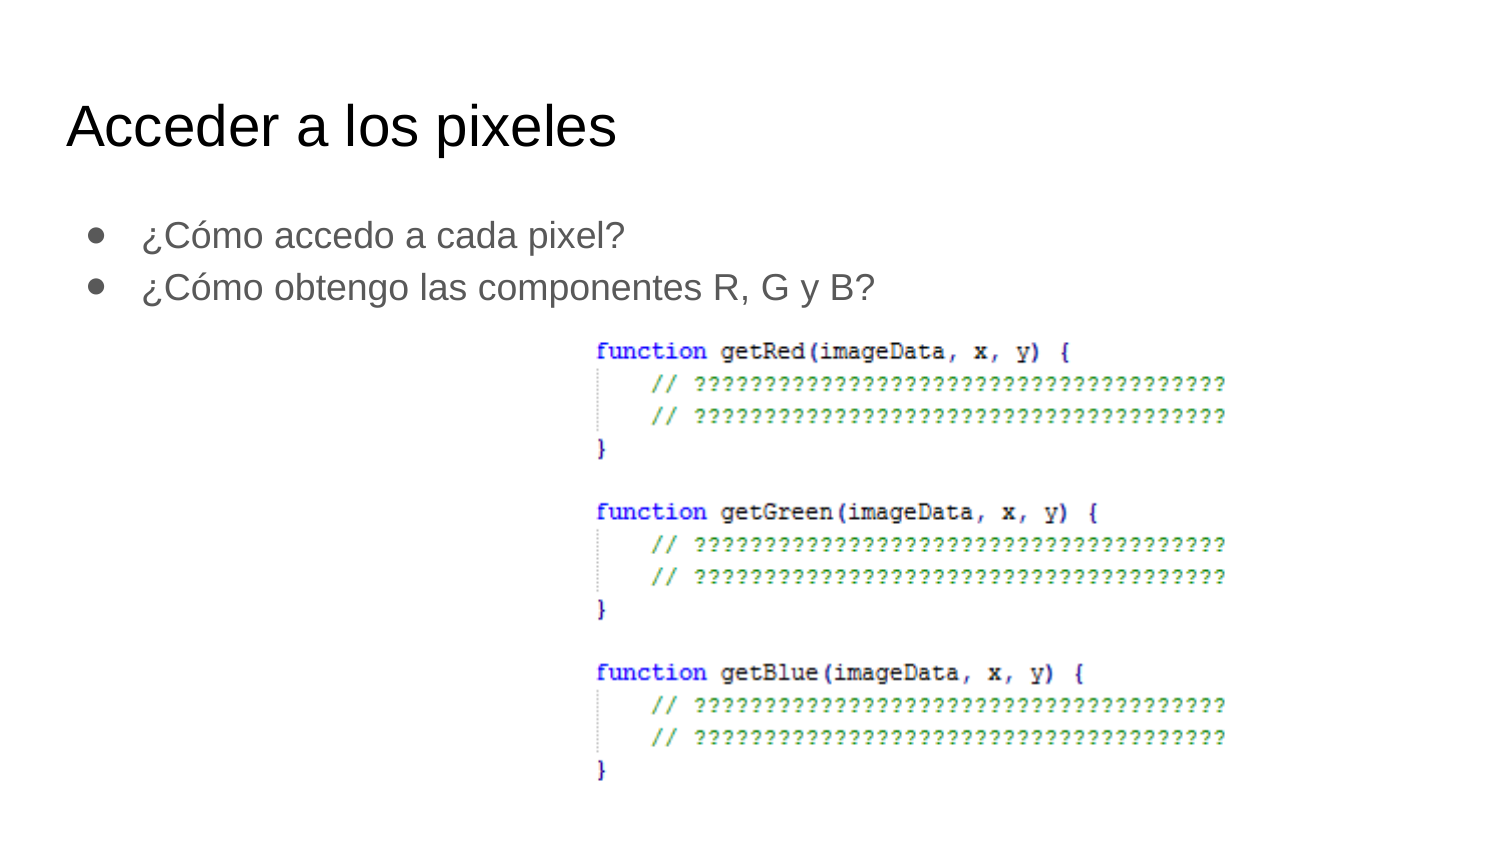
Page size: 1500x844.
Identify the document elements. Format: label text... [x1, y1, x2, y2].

title Acceder a los pixeles [51, 72, 1449, 167]
picture [580, 325, 1257, 799]
list ¿Cómo accedo a cada pixel? ¿Cómo obtengo las componentes R, G y B? [51, 189, 1449, 750]
